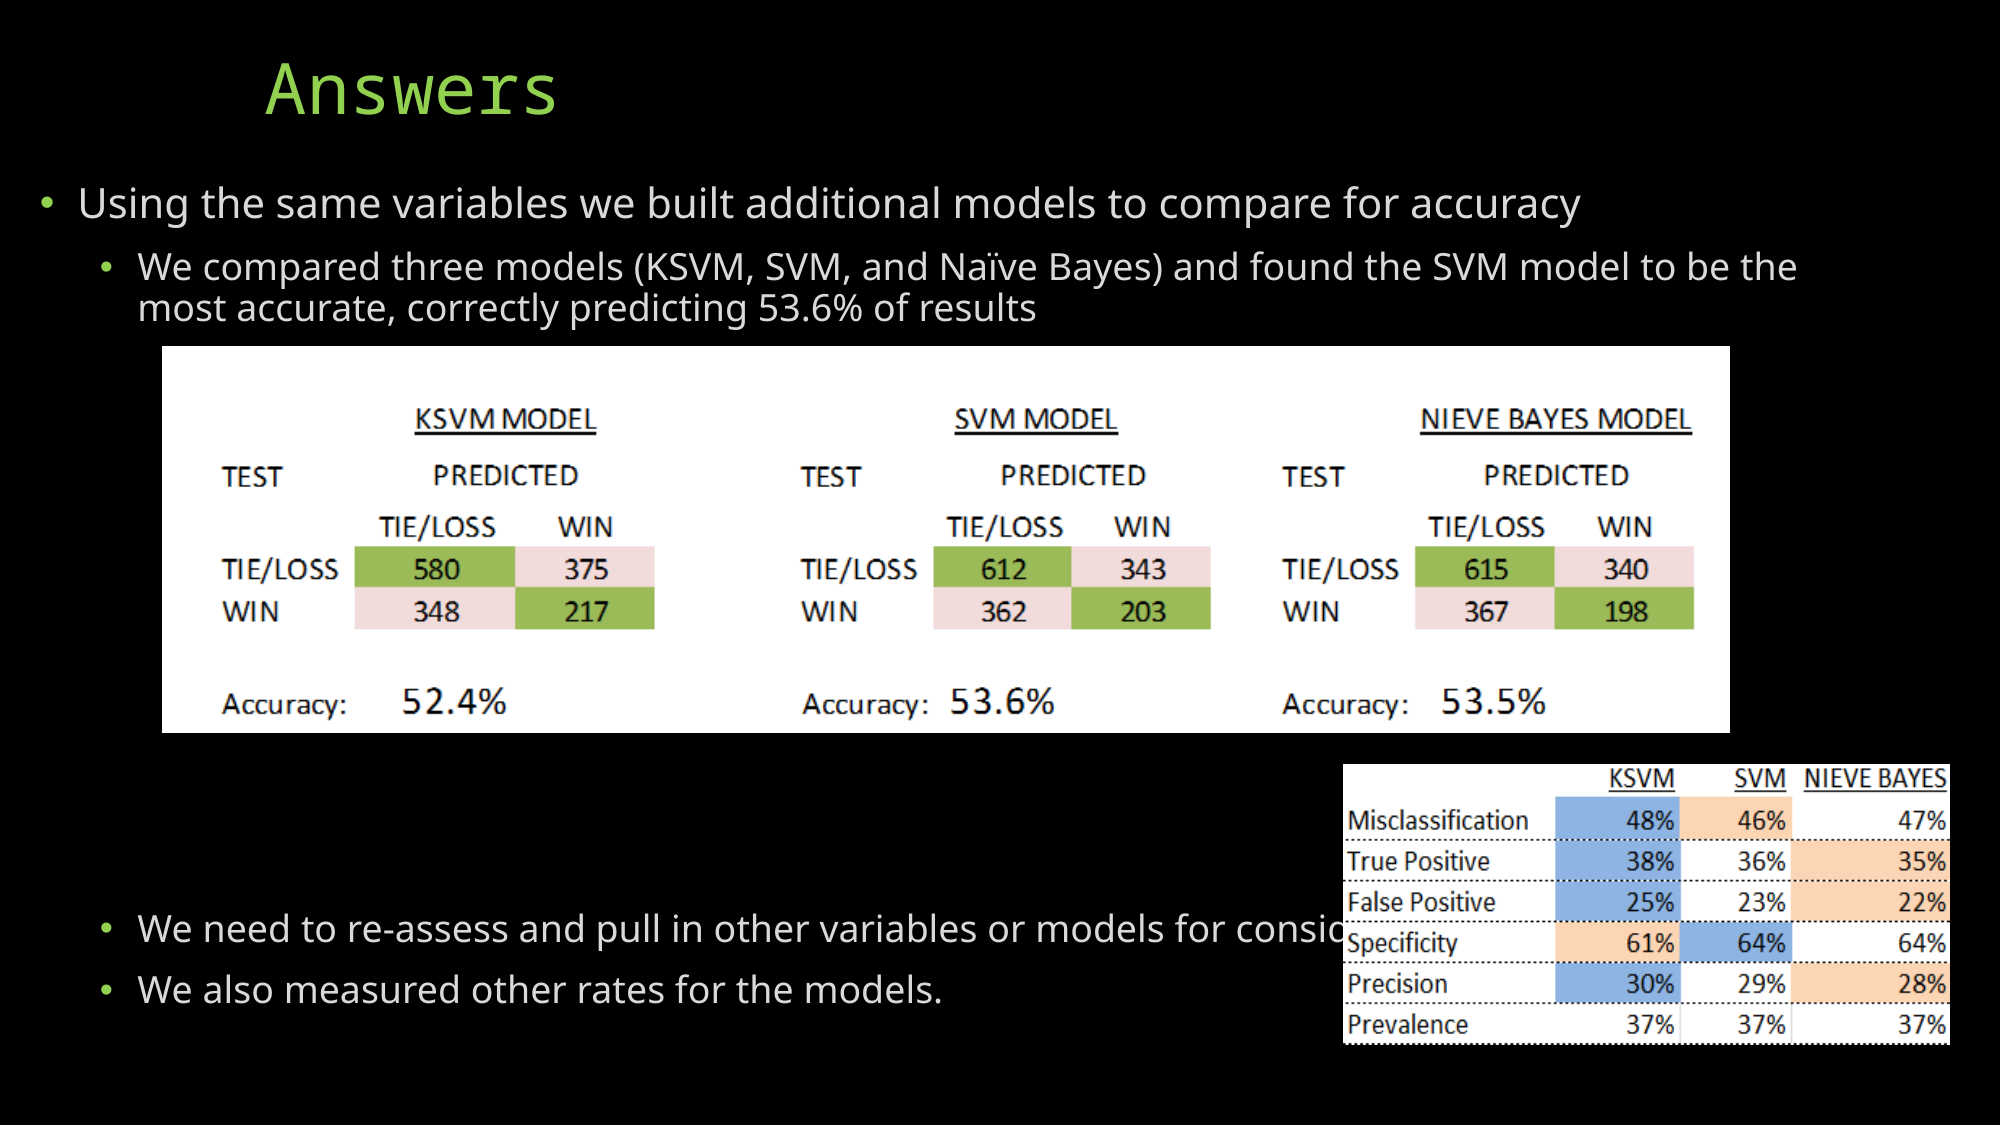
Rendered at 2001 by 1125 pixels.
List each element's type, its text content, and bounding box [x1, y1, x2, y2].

list Using the same variables we built additional models to compare for accuracy We compared three models (KSVM, SVM, and Naïve Bayes) and found the SVM model to be the most accurate, correctly predicting 53.6% of results We need to re-assess and pull in other variables or models for consideration. We also measured other rates for the models. [24, 174, 1838, 1063]
picture [1343, 764, 1950, 1045]
title Answers [249, 12, 1750, 138]
picture [162, 346, 1730, 733]
